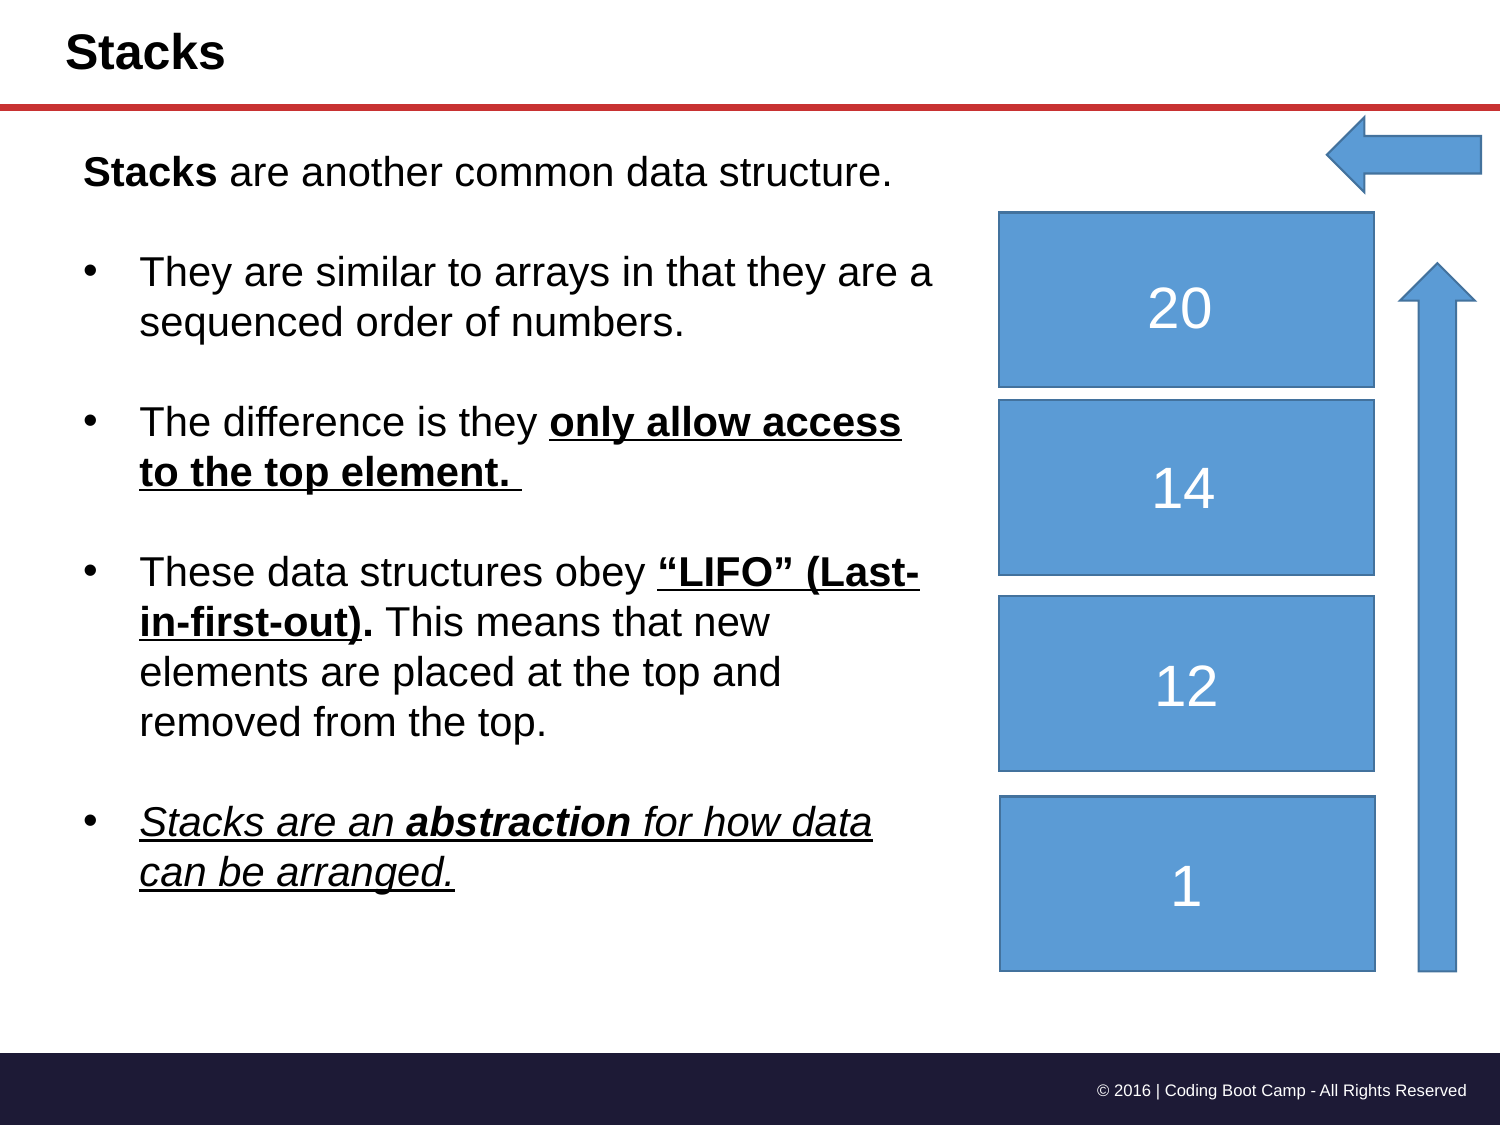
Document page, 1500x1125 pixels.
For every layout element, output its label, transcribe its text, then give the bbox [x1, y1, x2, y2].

text_box [998, 399, 1375, 576]
text_box 20 [1132, 263, 1228, 348]
text_box [998, 595, 1375, 772]
text_box [999, 795, 1376, 972]
text_box 14 [1136, 442, 1232, 528]
text_box [1325, 114, 1483, 195]
text_box 1 [1155, 841, 1219, 926]
text_box Stacks are another common data structure. They are similar to arrays in that they are a sequenced order of numbers. The difference is they only allow access to the top element. These data structures obey “LIFO” (Last-in-first-out). This means that new elements are placed at the top and removed from the top. Stacks are an abstraction for how data can be arranged. [68, 137, 950, 903]
text_box [998, 211, 1375, 388]
title Stacks [50, 0, 1425, 108]
text_box 12 [1139, 641, 1235, 726]
text_box [1397, 261, 1478, 973]
